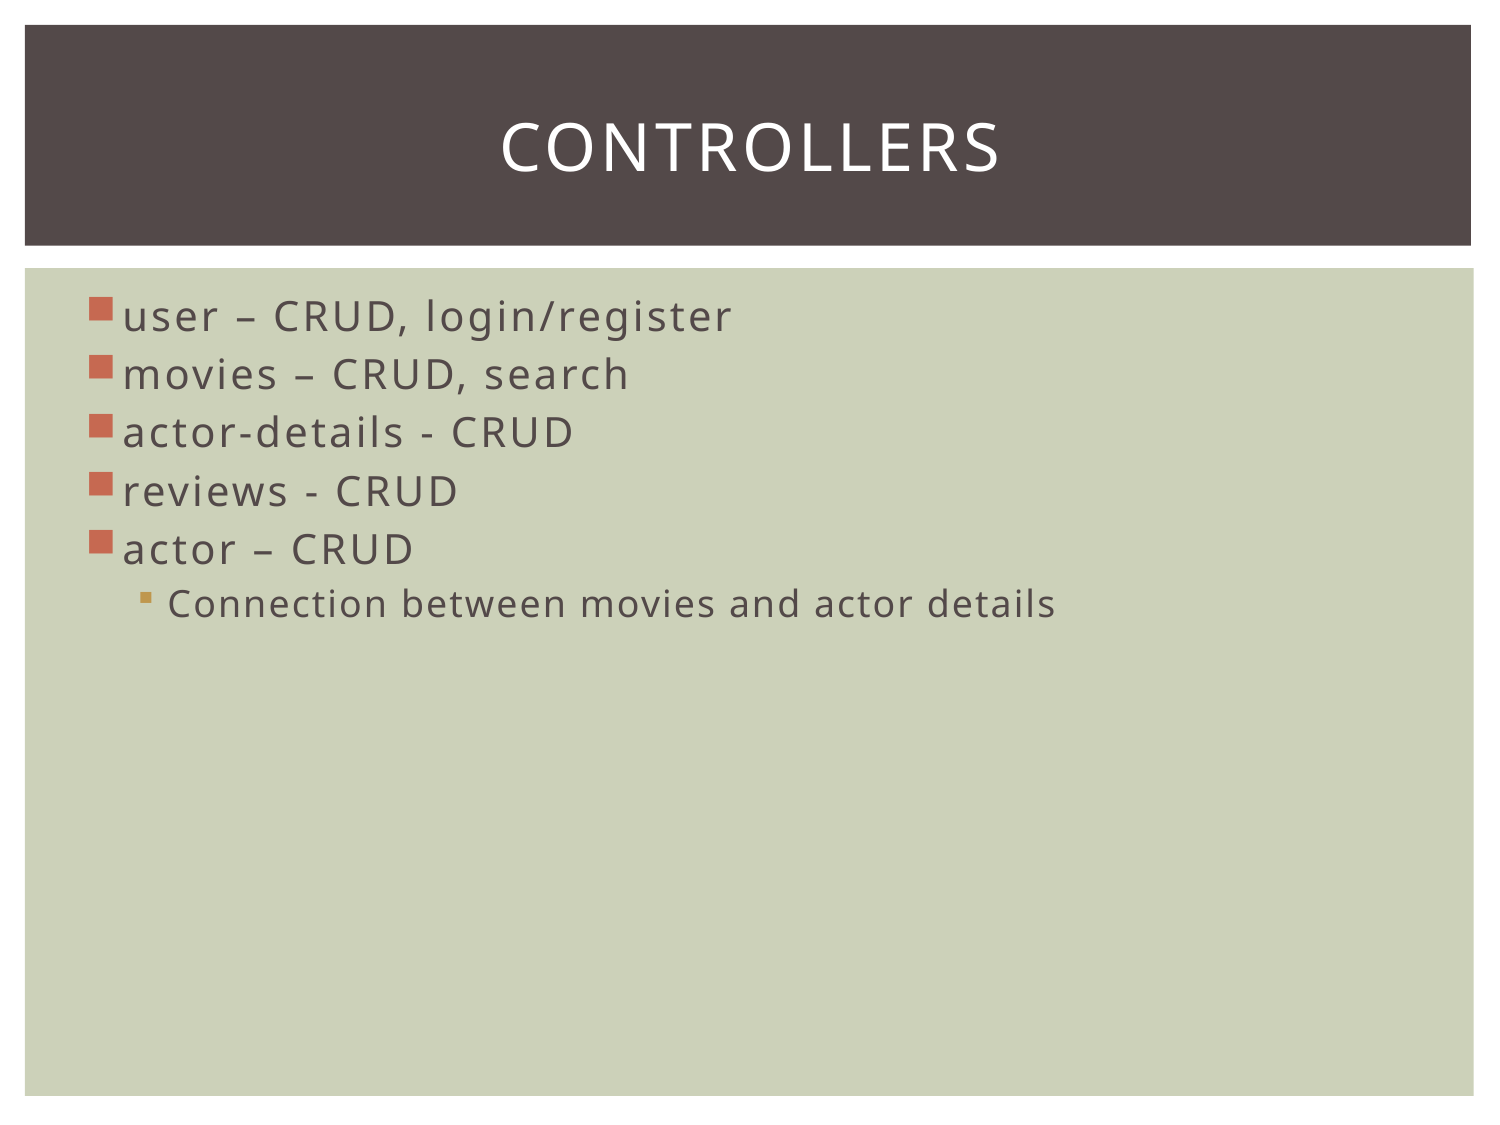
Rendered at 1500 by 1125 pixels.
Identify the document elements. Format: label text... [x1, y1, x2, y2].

title Controllers [62, 58, 1438, 232]
list user – CRUD, login/register movies – CRUD, search actor-details - CRUD reviews - CRUD actor – CRUD Connection between movies and actor details [62, 281, 1442, 1005]
